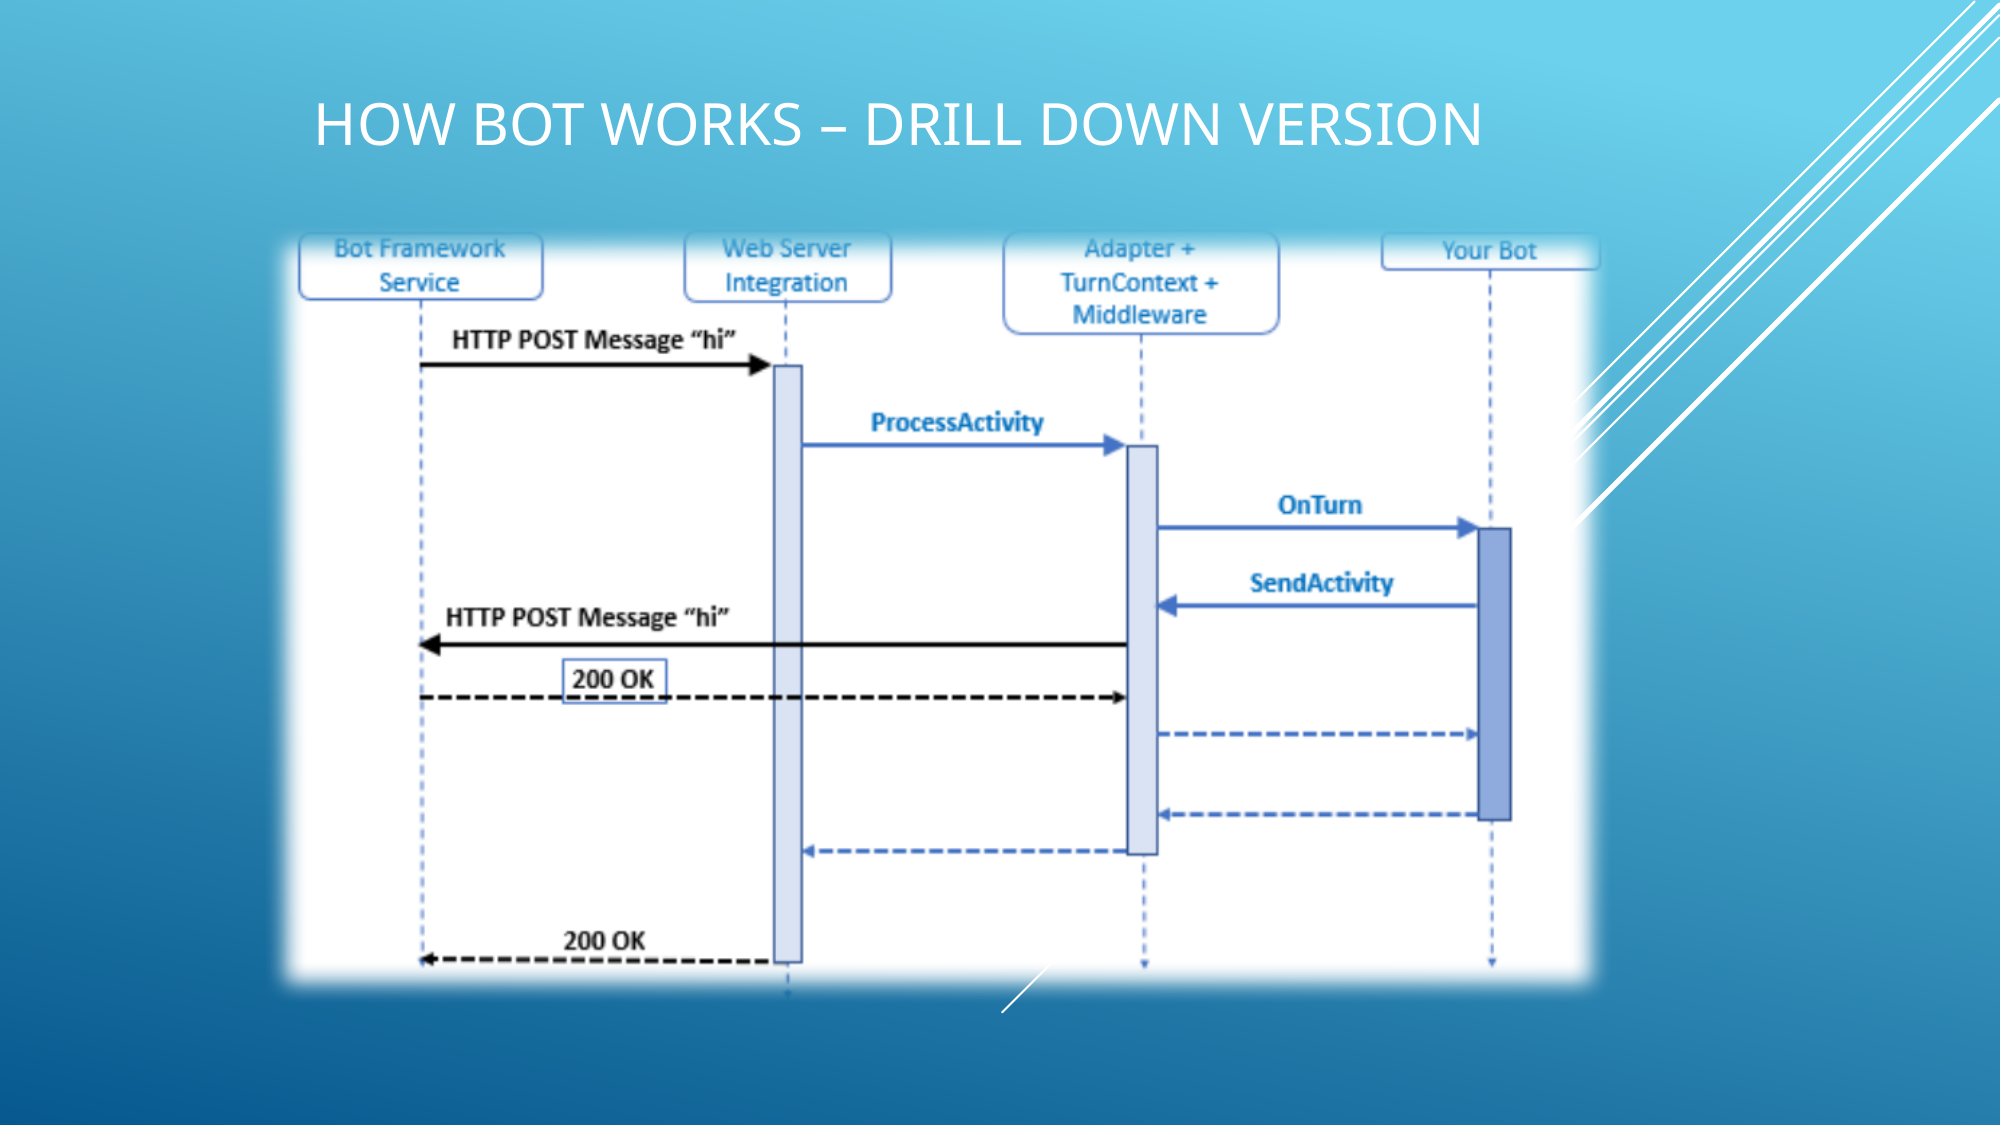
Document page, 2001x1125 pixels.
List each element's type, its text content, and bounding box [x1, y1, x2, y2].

title How BOT Works – Drill down Version [243, 63, 1556, 165]
picture [264, 224, 1613, 1005]
